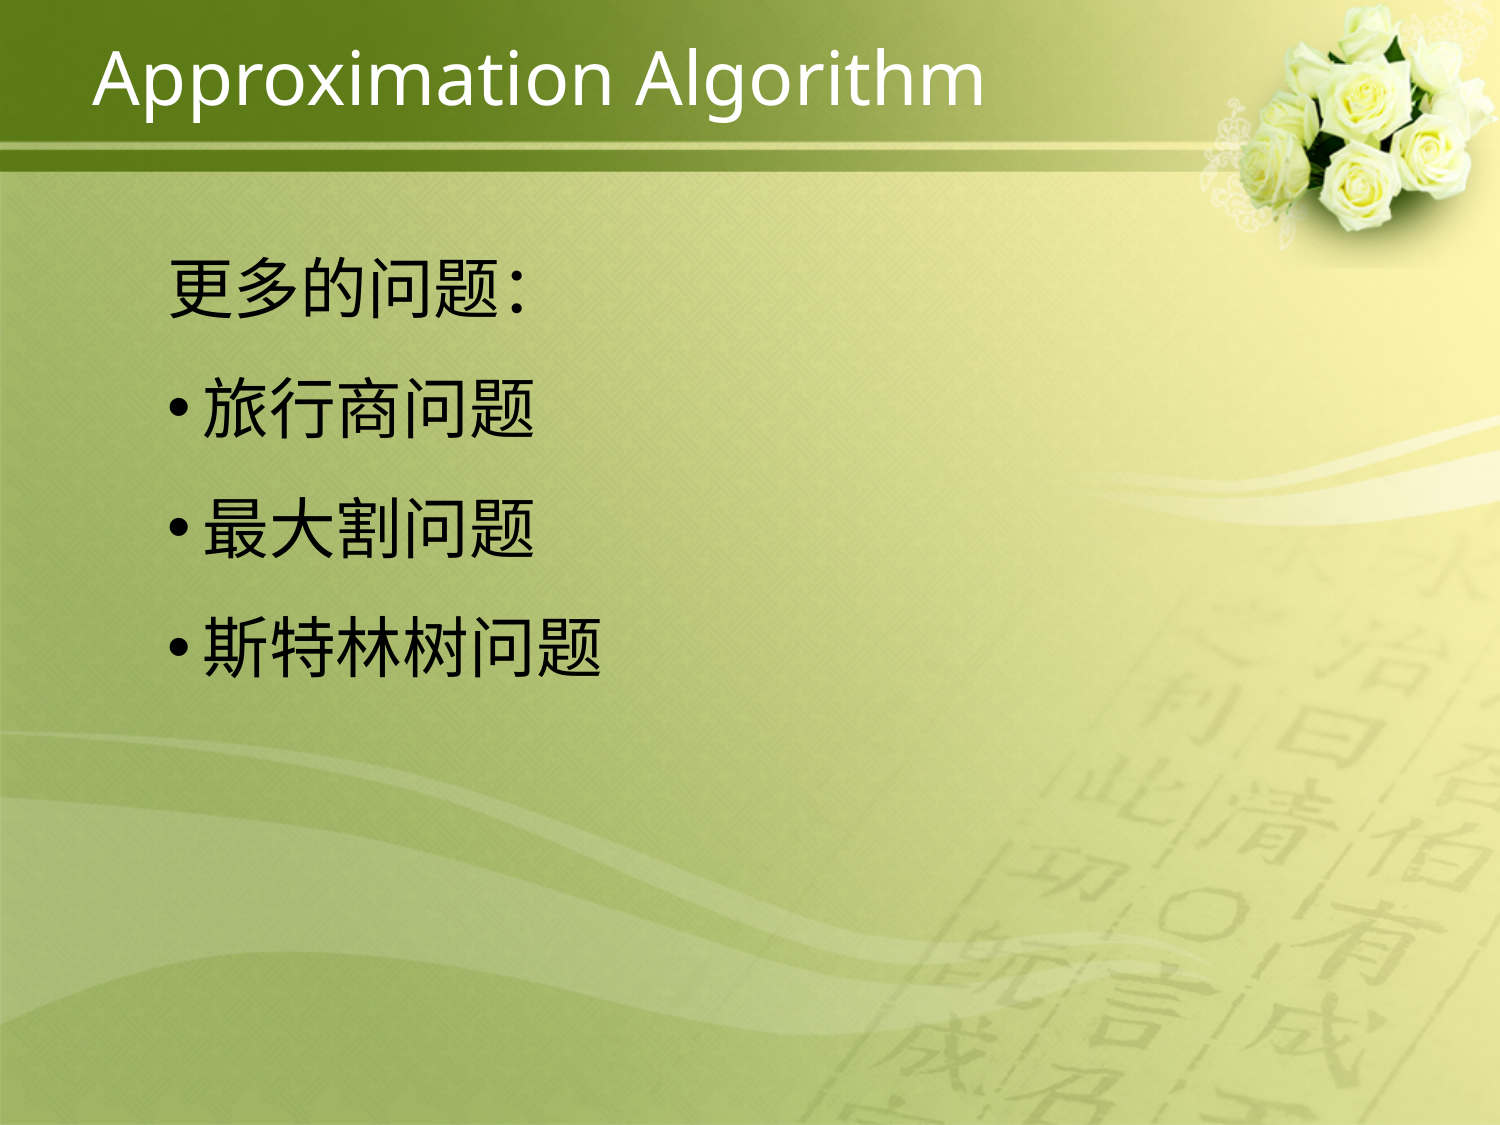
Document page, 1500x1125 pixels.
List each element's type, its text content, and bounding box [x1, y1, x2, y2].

text_box 更多的问题： 旅行商问题 最大割问题 斯特林树问题 [152, 199, 1278, 694]
picture [0, 0, 1500, 1125]
text_box Approximation Algorithm [78, 23, 1004, 129]
